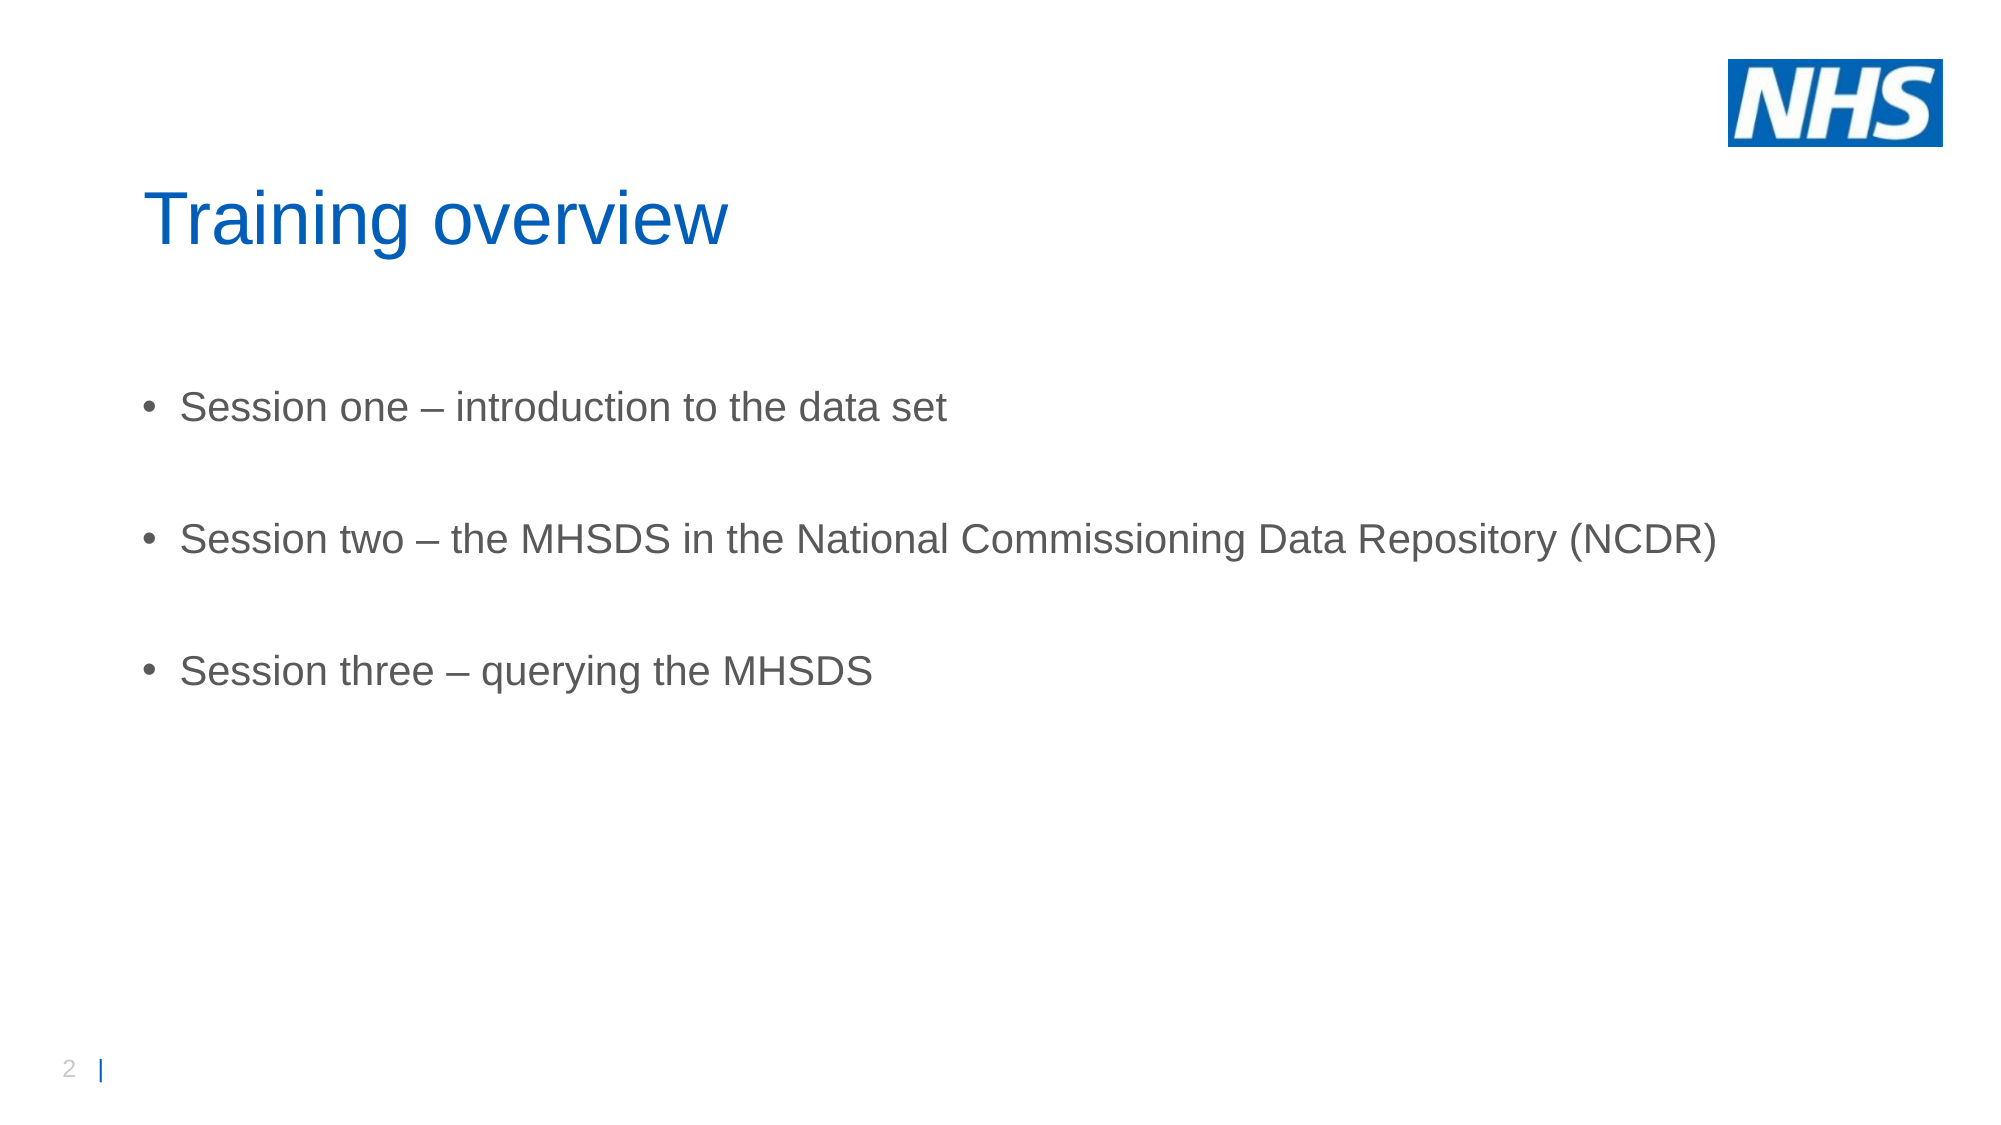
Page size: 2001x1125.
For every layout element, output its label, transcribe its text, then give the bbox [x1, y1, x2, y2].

list Session one – introduction to the data set Session two – the MHSDS in the National Commissioning Data Repository (NCDR) Session three – querying the MHSDS [127, 378, 1873, 747]
title Training overview [128, 170, 1874, 271]
picture [1728, 59, 1943, 147]
